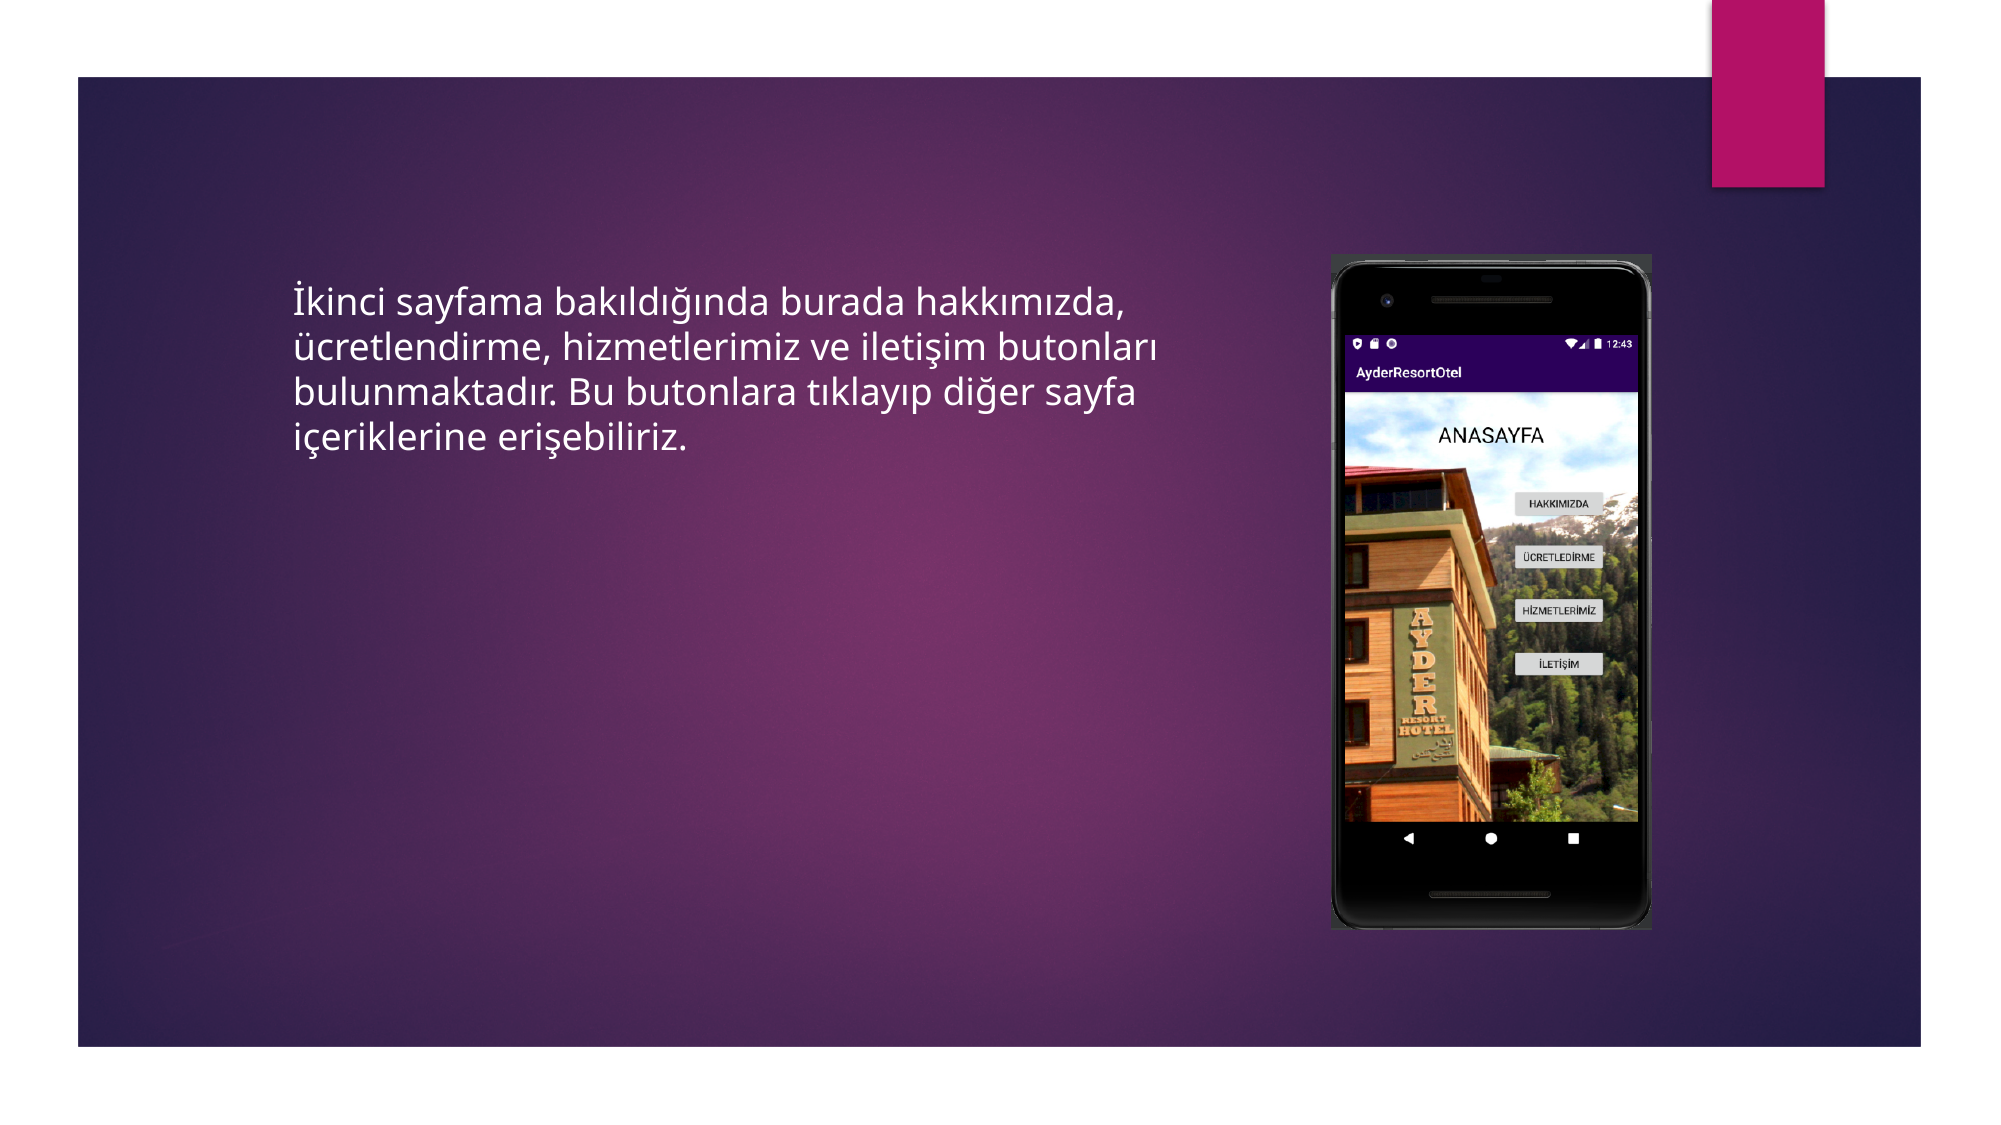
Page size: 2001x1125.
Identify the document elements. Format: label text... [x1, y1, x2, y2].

picture [1330, 254, 1652, 930]
text_box İkinci sayfama bakıldığında burada hakkımızda, ücretlendirme, hizmetlerimiz ve iletişim butonları bulunmaktadır. Bu butonlara tıklayıp diğer sayfa içeriklerine erişebiliriz. [277, 270, 1271, 466]
